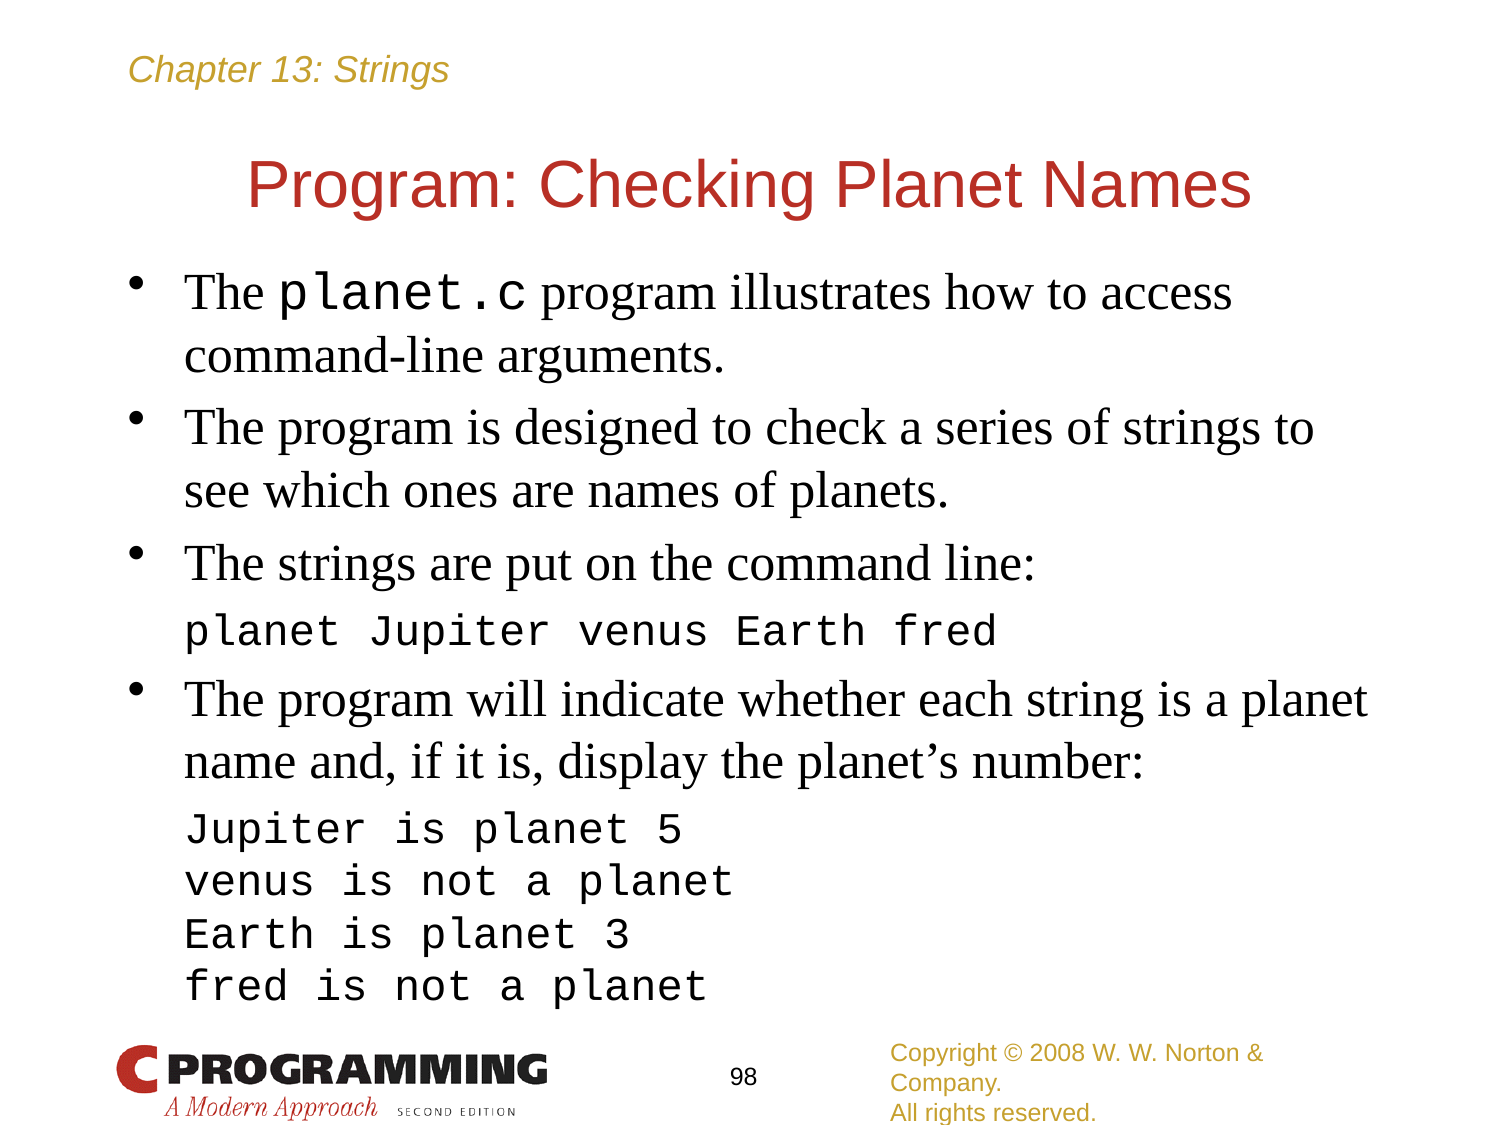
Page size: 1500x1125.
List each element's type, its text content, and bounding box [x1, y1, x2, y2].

picture [112, 1041, 550, 1123]
title Program: Checking Planet Names [112, 125, 1388, 238]
list The planet.c program illustrates how to access command-line arguments. The program is designed to check a series of strings to see which ones are names of planets. The strings are put on the command line: planet Jupiter venus Earth fred The program will indicate whether each string is a planet name and, if it is, display the planet’s number: Jupiter is planet 5 venus is not a planet Earth is planet 3 fred is not a planet [112, 249, 1388, 1038]
footer Copyright © 2008 W. W. Norton & Company. All rights reserved. [874, 1043, 1388, 1119]
slide_number 98 [687, 1049, 801, 1101]
